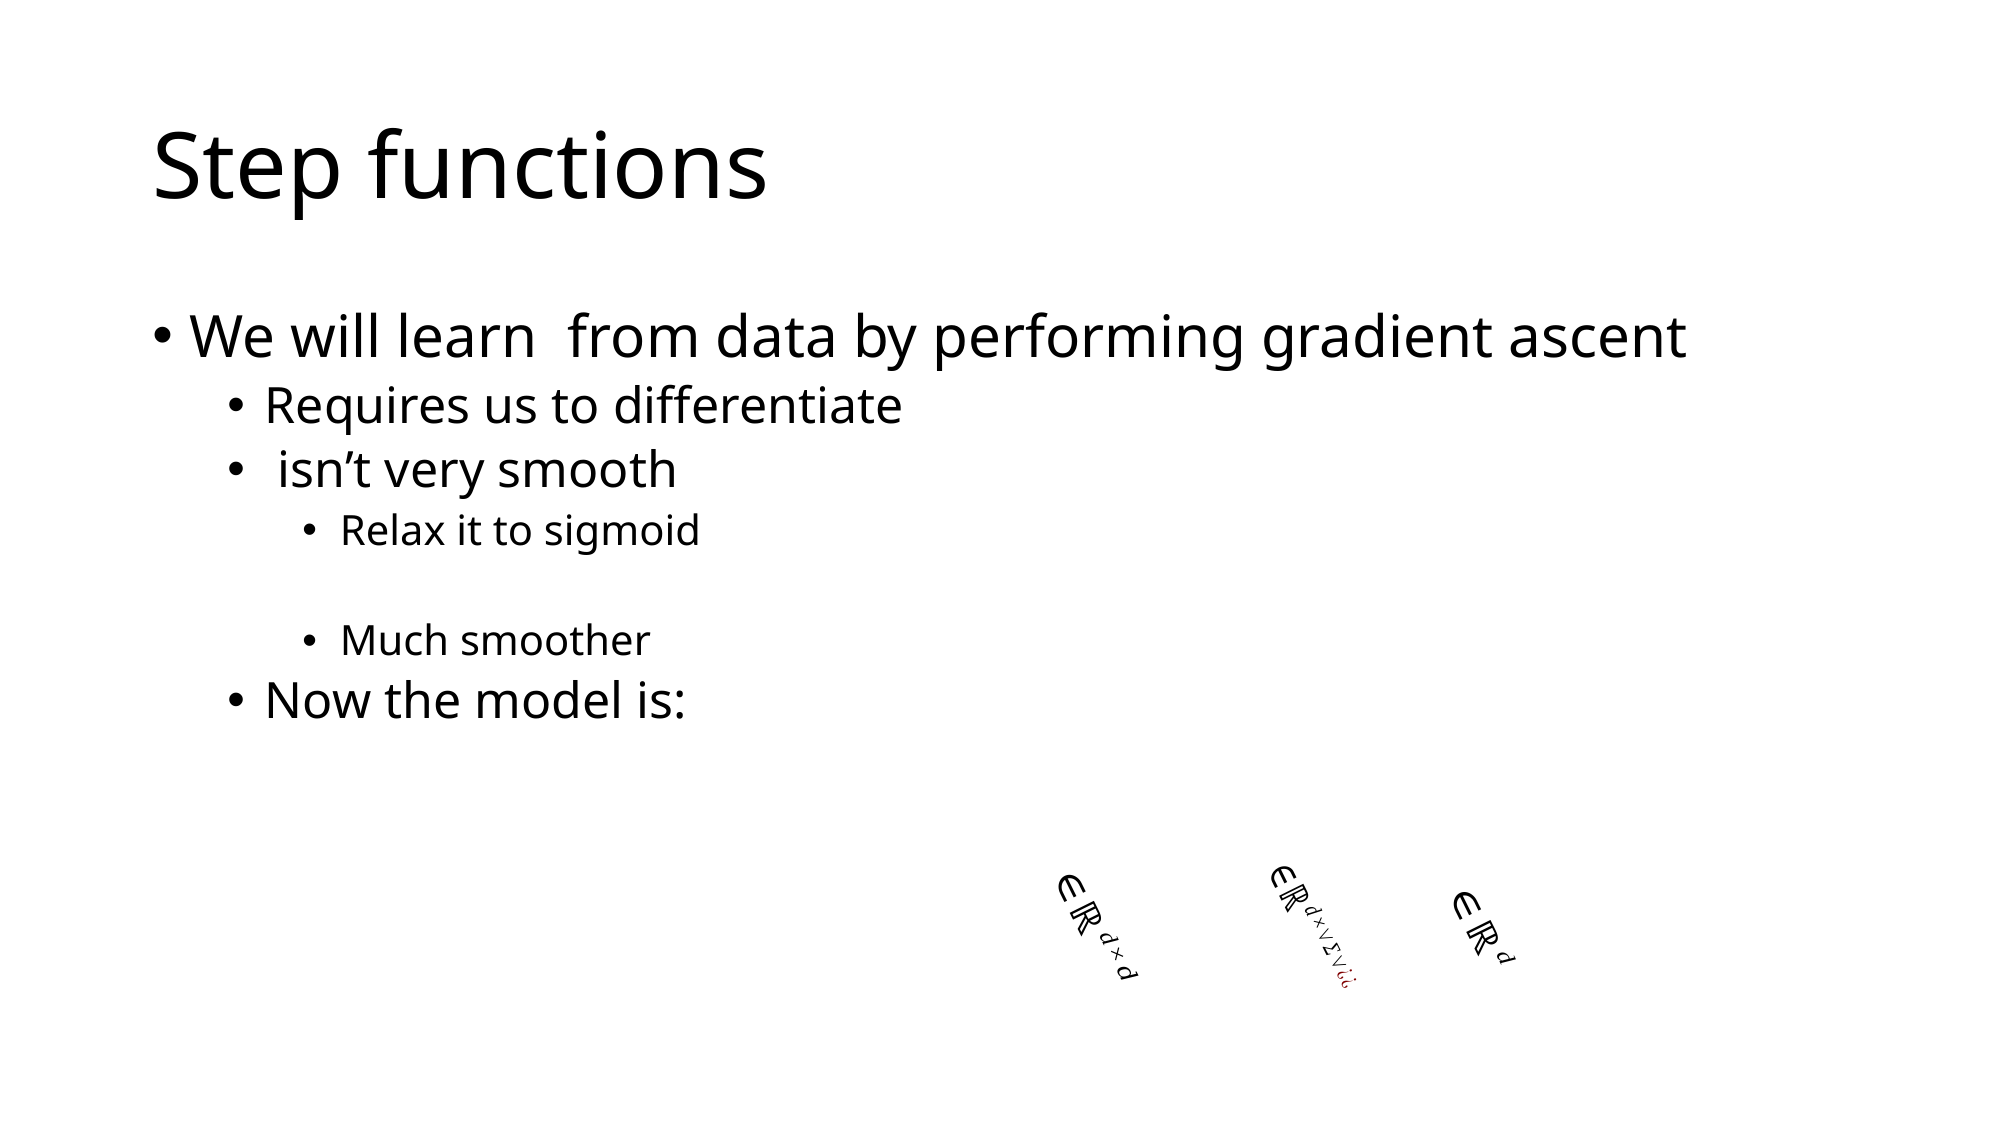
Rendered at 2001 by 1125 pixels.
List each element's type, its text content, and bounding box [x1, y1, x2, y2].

title Step functions [137, 59, 1863, 278]
